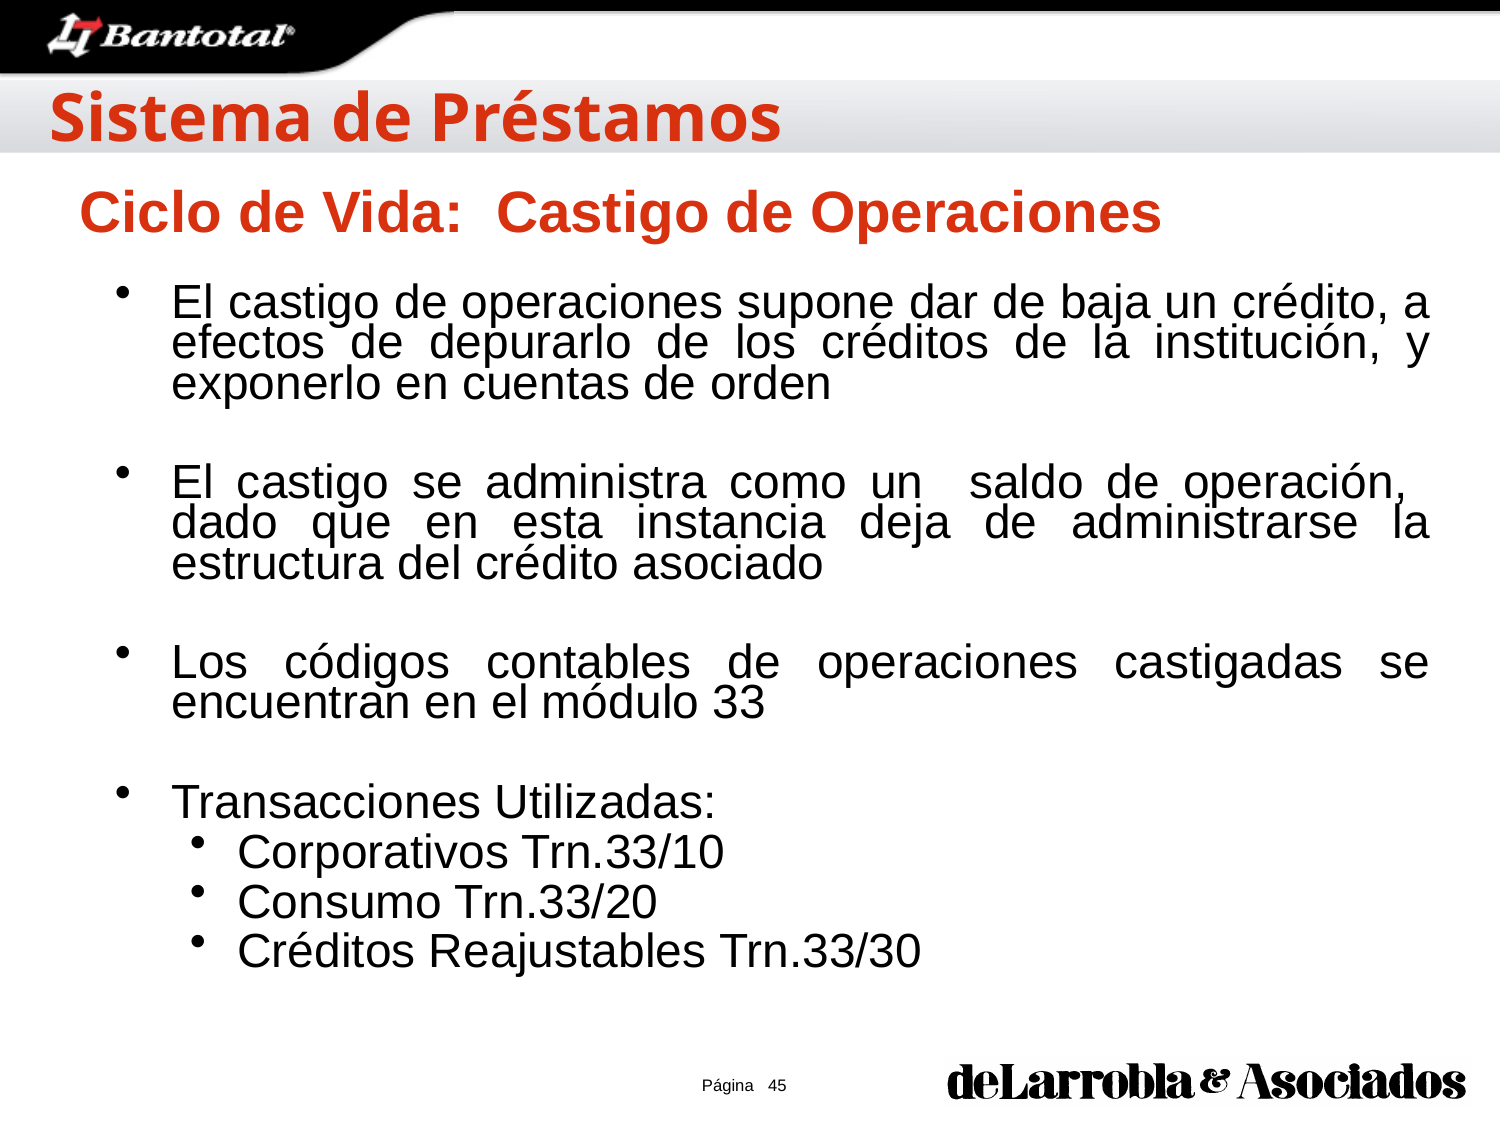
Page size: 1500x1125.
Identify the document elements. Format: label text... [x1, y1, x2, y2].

footer [149, 1048, 1413, 1125]
text_box Ciclo de Vida: Castigo de Operaciones [64, 160, 1424, 268]
picture [1413, 1057, 1471, 1106]
text_box Sistema de Préstamos [29, 46, 1307, 197]
list El castigo de operaciones supone dar de baja un crédito, a efectos de depurarlo de los créditos de la institución, y exponerlo en cuentas de orden El castigo se administra como un saldo de operación, dado que en esta instancia deja de administrarse la estructura del crédito asociado Los códigos contables de operaciones castigadas se encuentran en el módulo 33 Transacciones Utilizadas: Corporativos Trn.33/10 Consumo Trn.33/20 Créditos Reajustables Trn.33/30 [99, 278, 1448, 1048]
picture [0, 0, 1500, 153]
